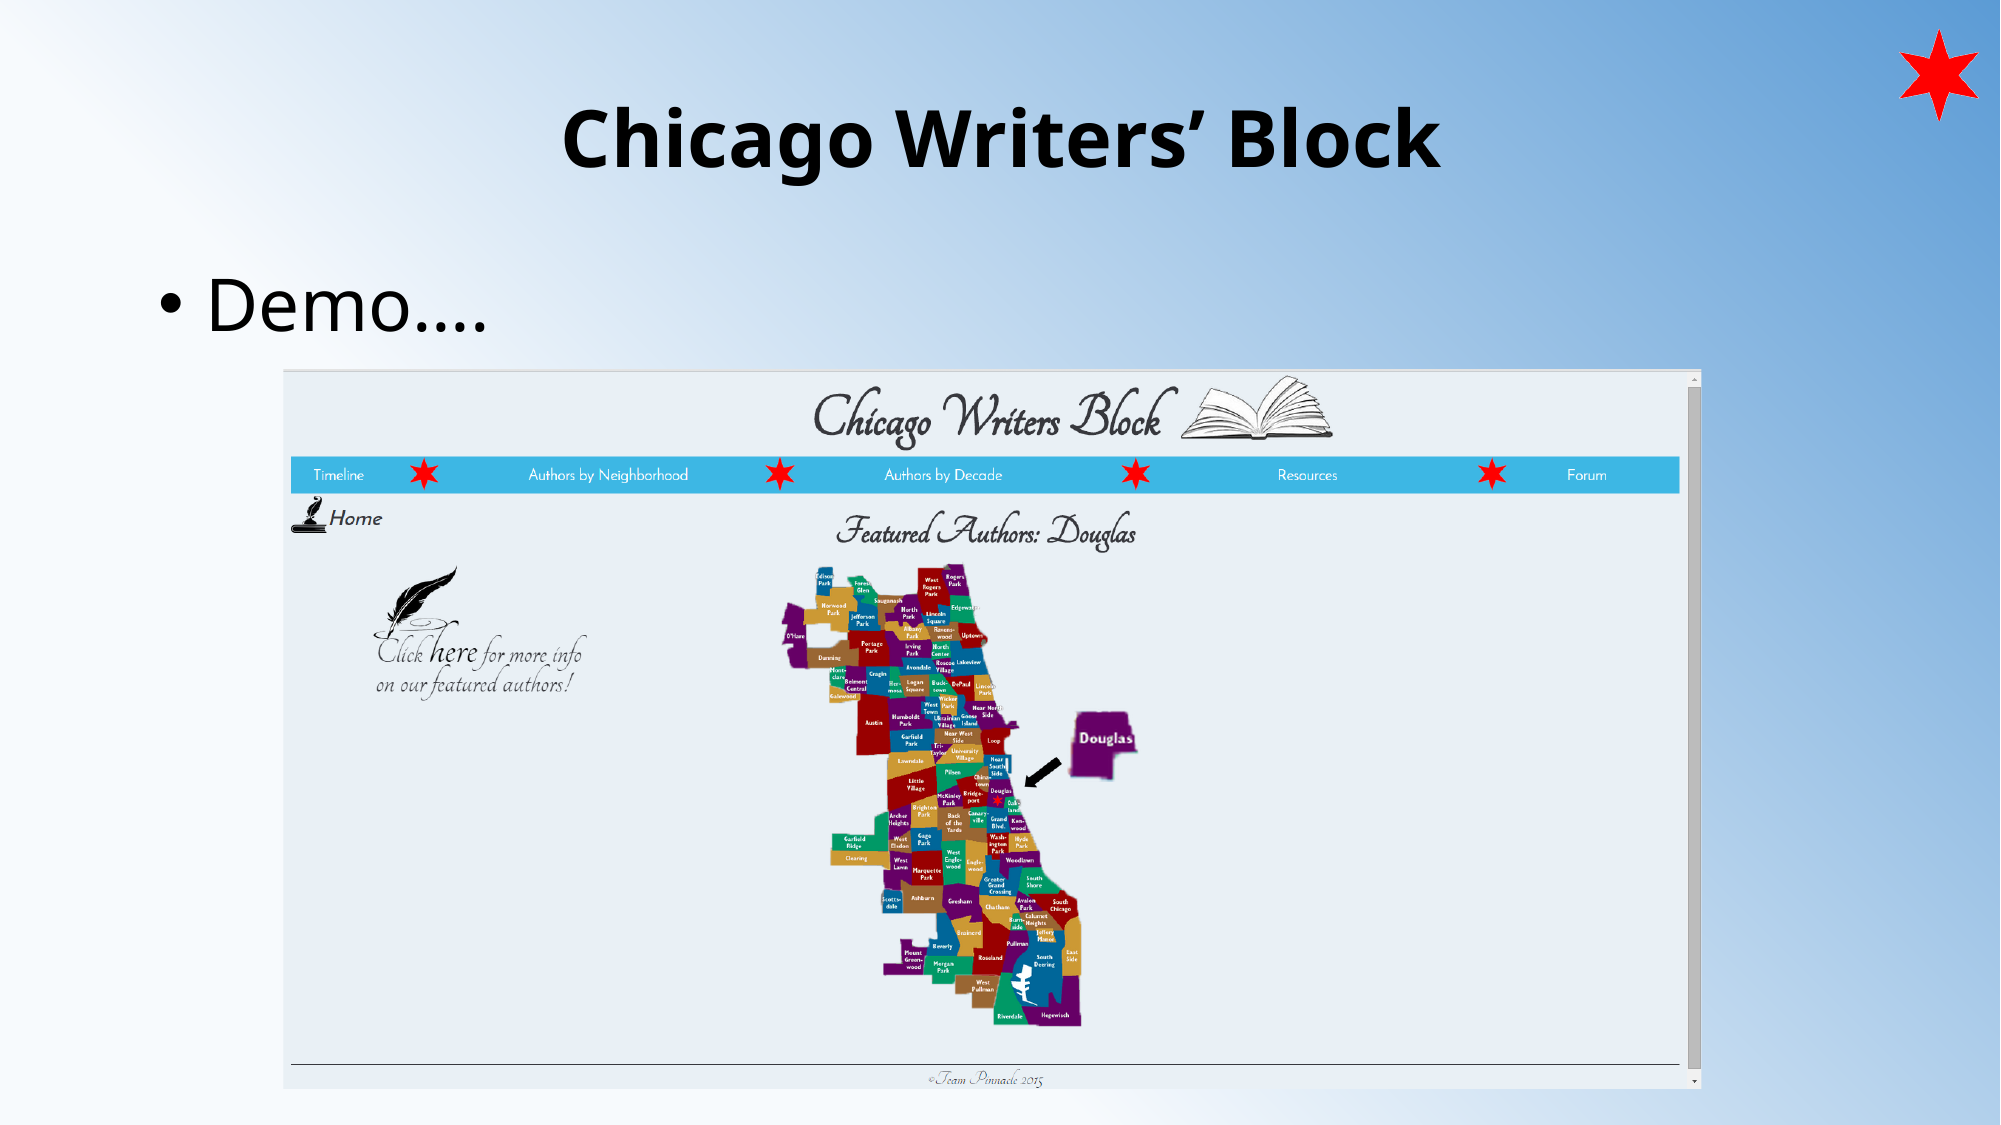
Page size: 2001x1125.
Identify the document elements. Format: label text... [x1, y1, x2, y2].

text_box Chicago Writers’ Block Demo…. [144, 80, 1860, 473]
picture [1899, 29, 1979, 121]
picture [283, 369, 1702, 1089]
